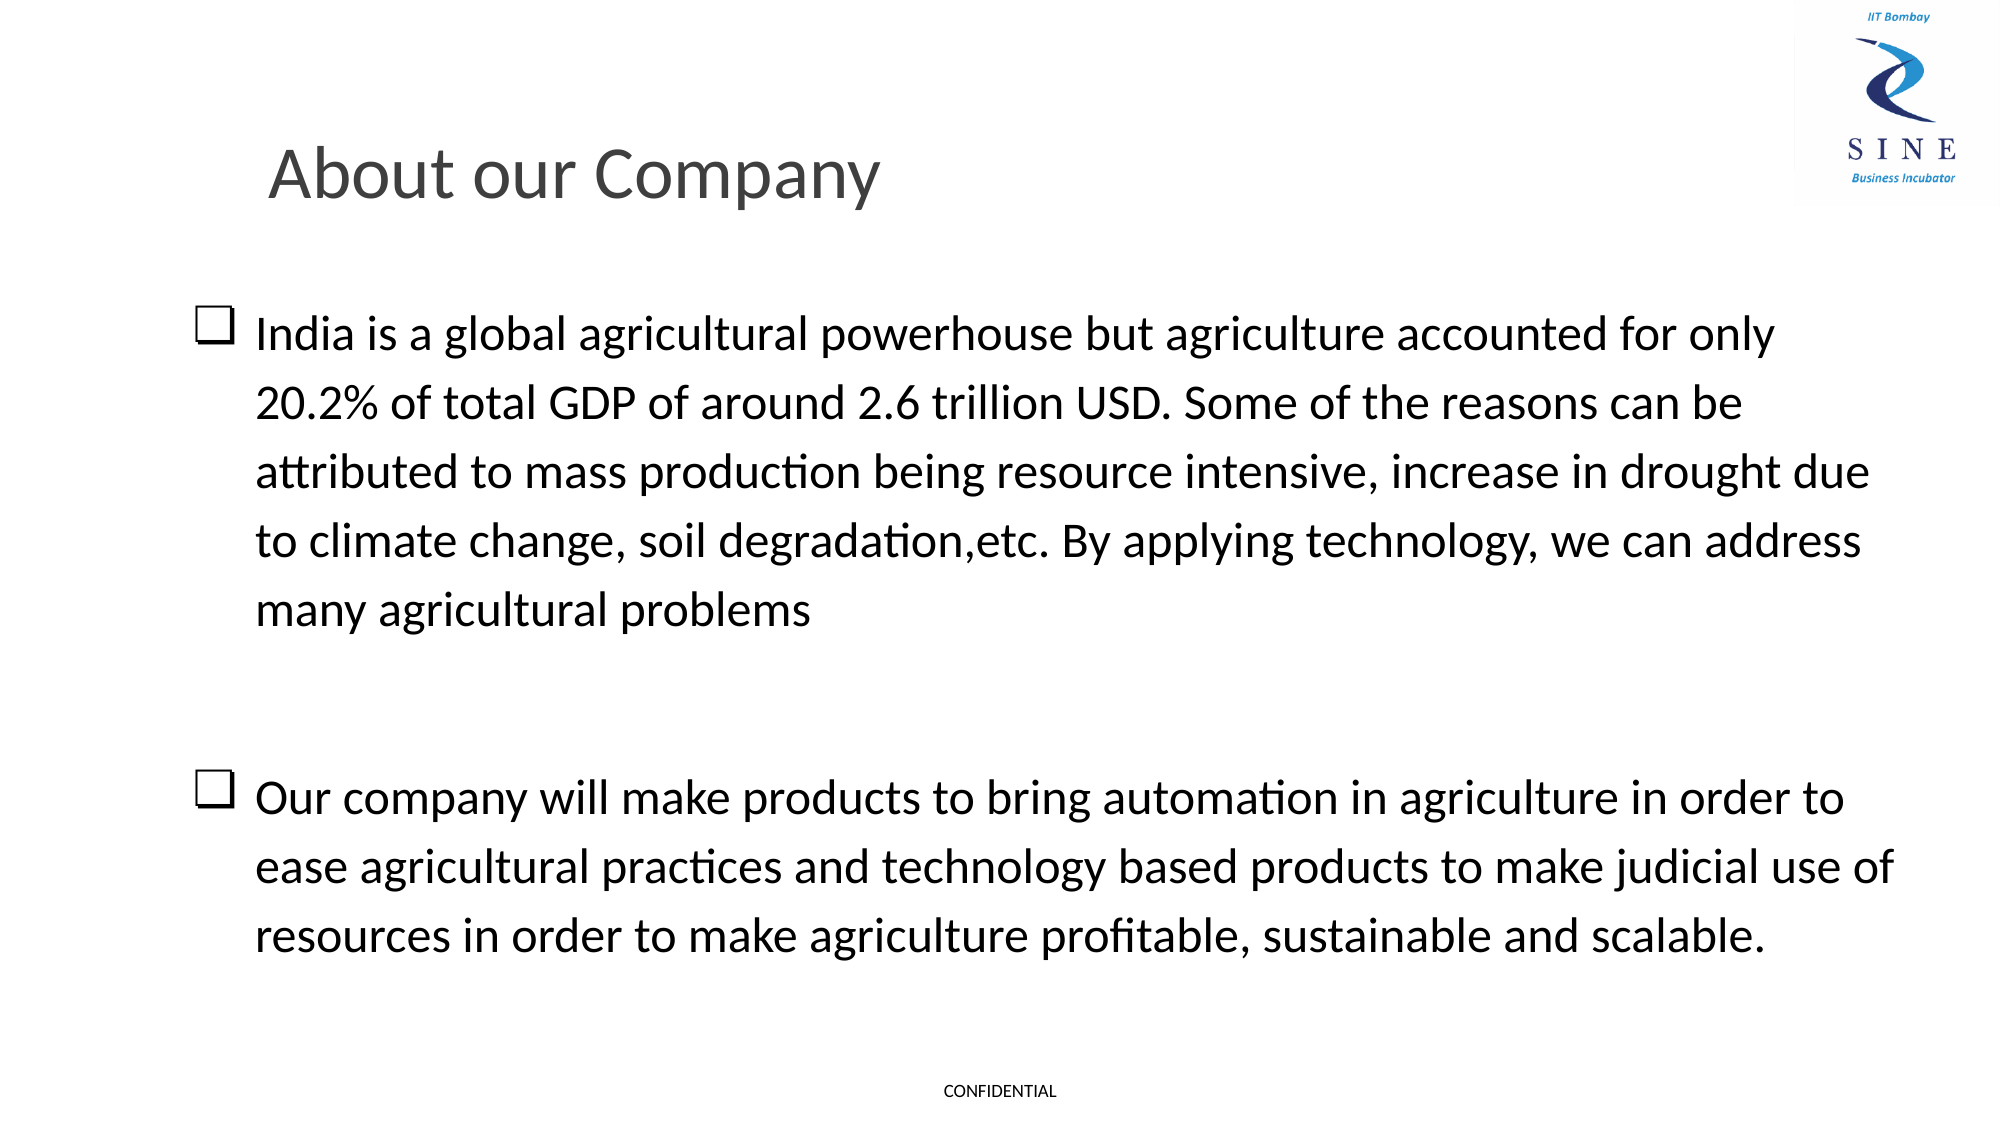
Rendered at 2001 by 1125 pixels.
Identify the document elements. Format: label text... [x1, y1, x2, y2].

picture [1794, 0, 2000, 206]
title About our Company [253, 62, 1904, 222]
list India is a global agricultural powerhouse but agriculture accounted for only 20.2% of total GDP of around 2.6 trillion USD. Some of the reasons can be attributed to mass production being resource intensive, increase in drought due to climate change, soil degradation,etc. By applying technology, we can address many agricultural problems Our company will make products to bring automation in agriculture in order to ease agricultural practices and technology based products to make judicial use of resources in order to make agriculture profitable, sustainable and scalable. [180, 283, 1904, 1060]
footer CONFIDENTIAL [604, 1059, 1396, 1120]
